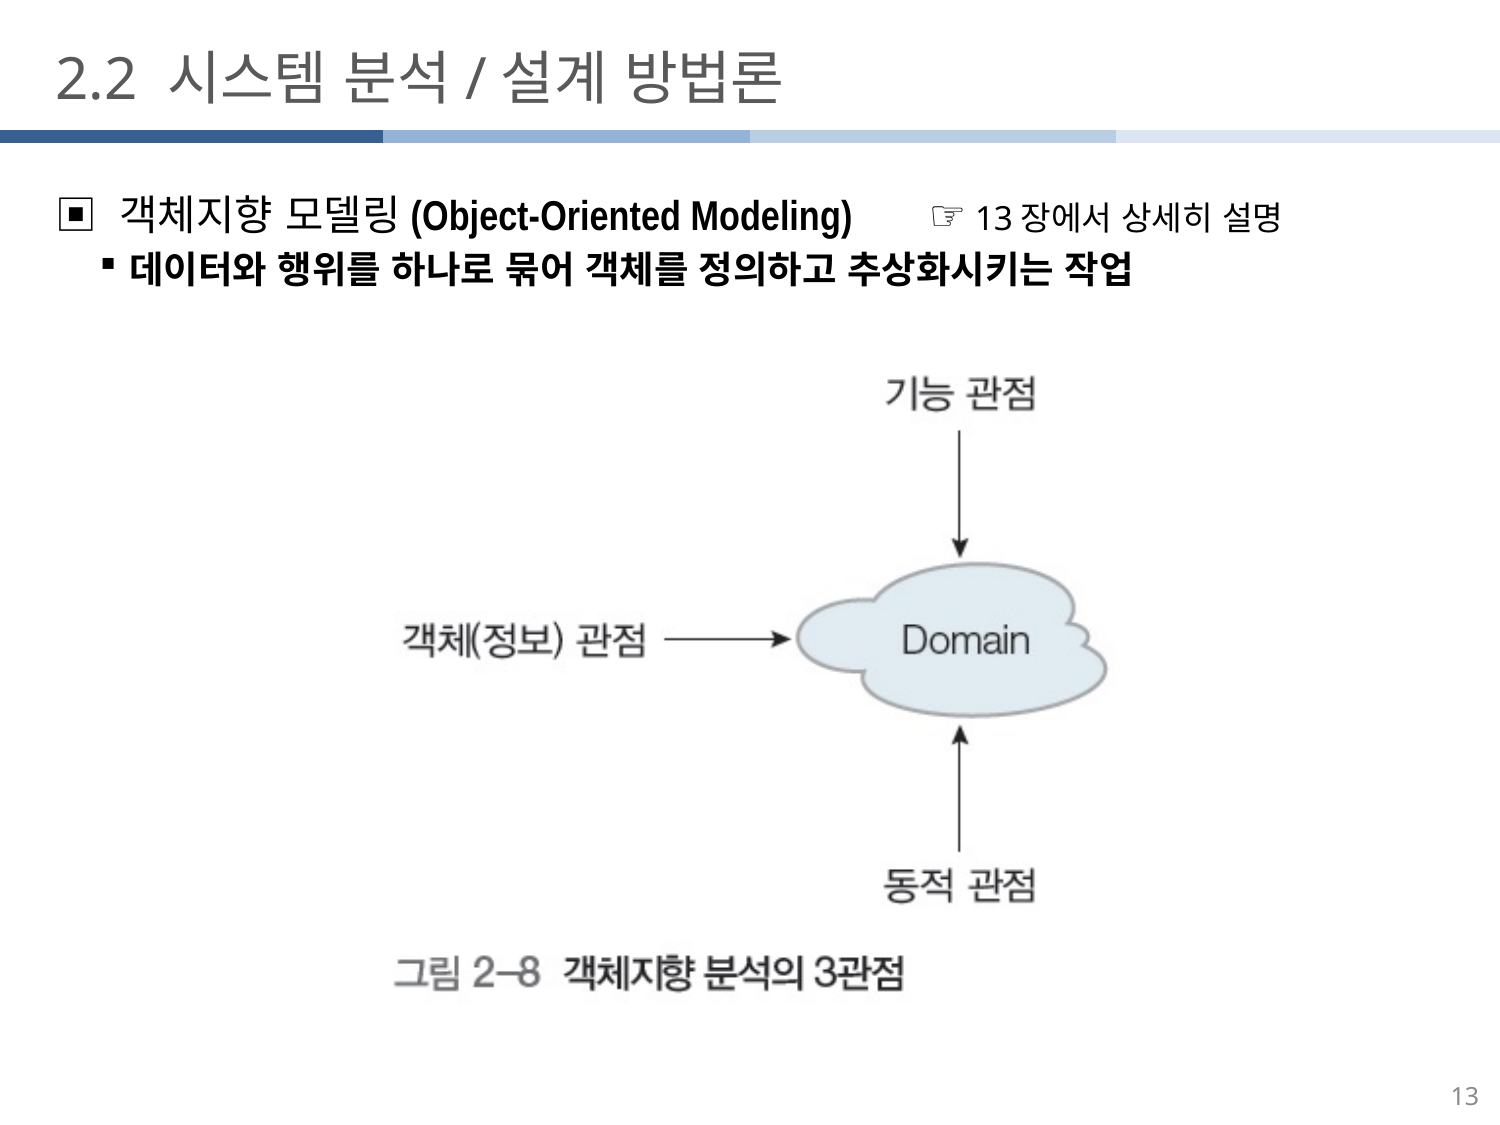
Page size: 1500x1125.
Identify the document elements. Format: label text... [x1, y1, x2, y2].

picture [363, 329, 1137, 1015]
slide_number 13 [1376, 1076, 1495, 1120]
title 2.2 시스템 분석/설계 방법론 [41, 31, 1282, 122]
list ▣ 객체지향 모델링(Object-Oriented Modeling) ☞ 13장에서 상세히 설명 데이터와 행위를 하나로 묶어 객체를 정의하고 추상화시키는 작업 [41, 156, 1459, 1054]
